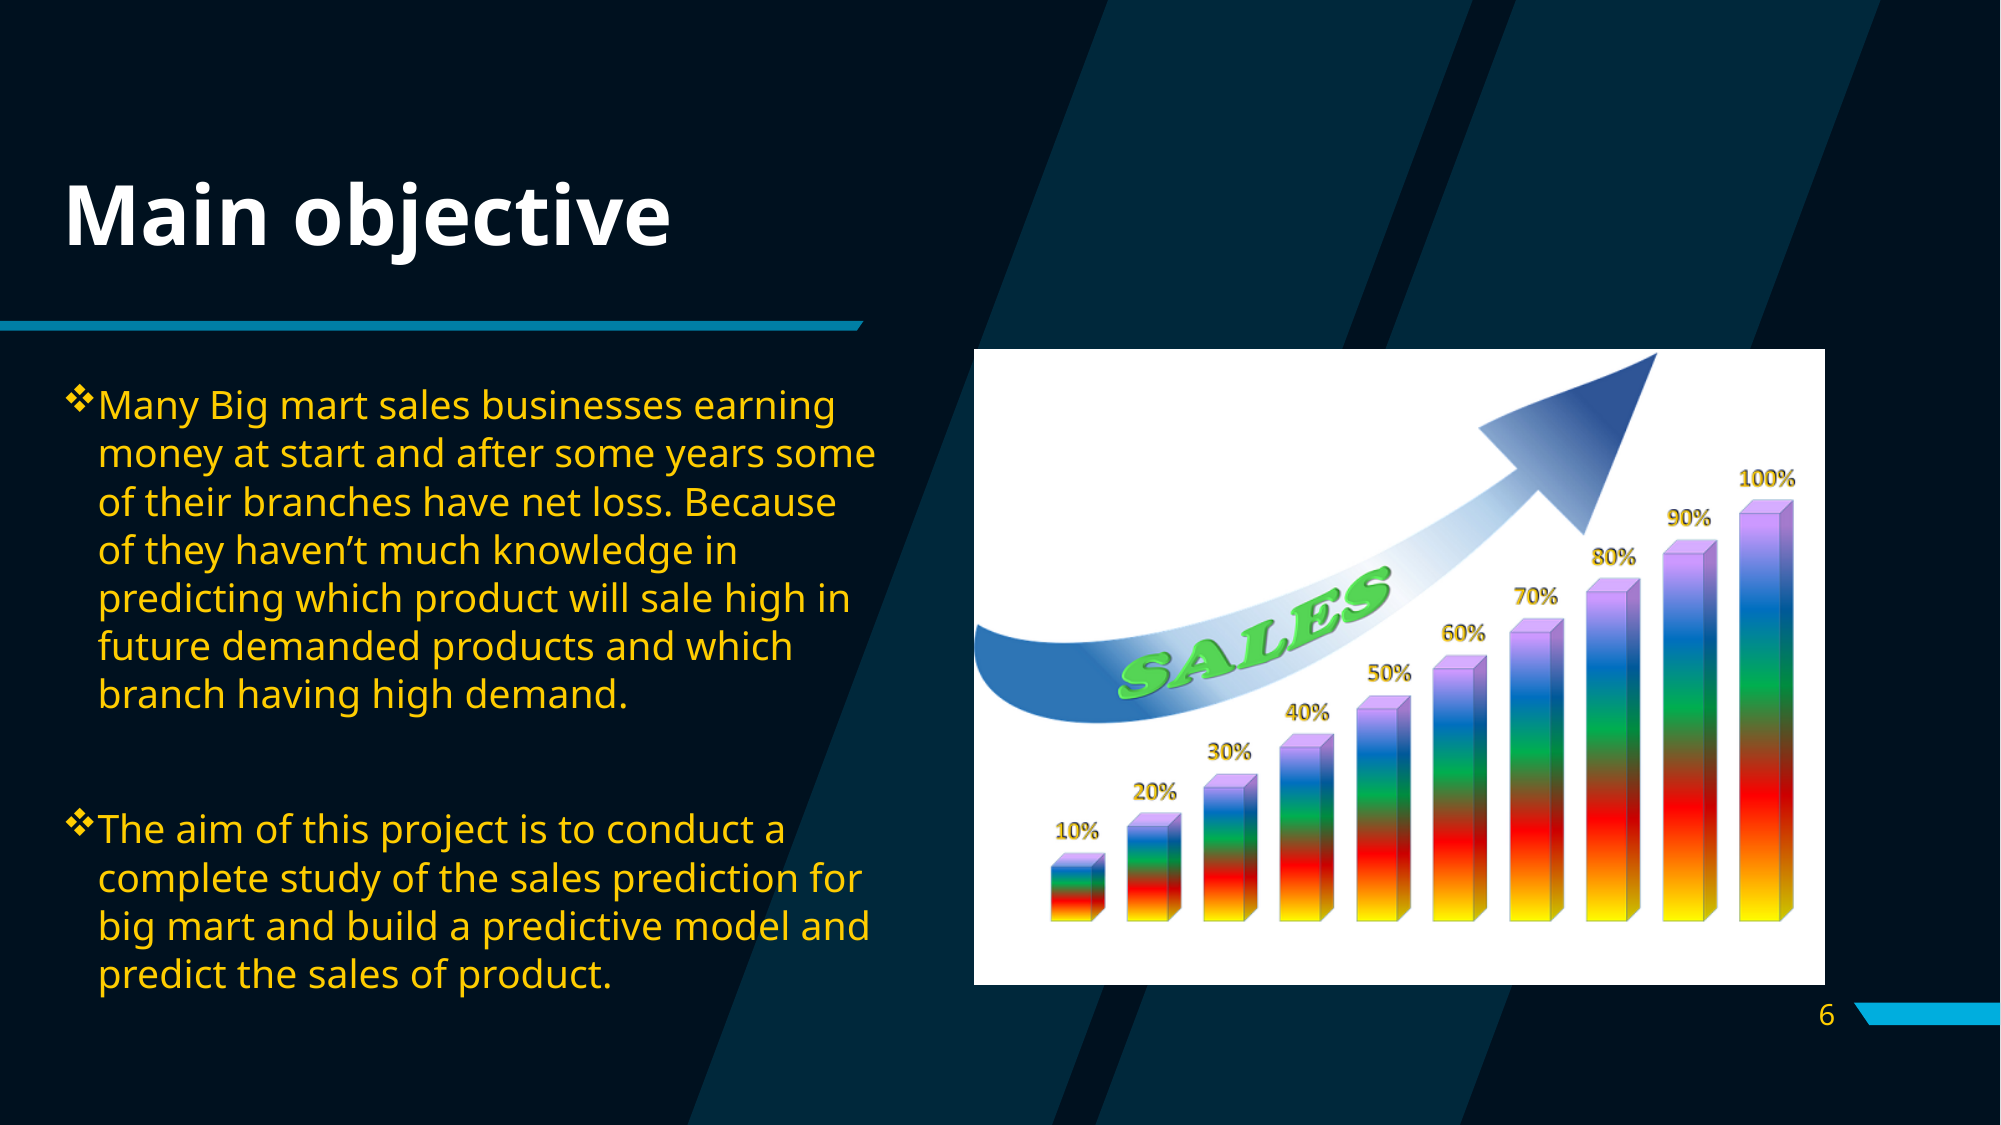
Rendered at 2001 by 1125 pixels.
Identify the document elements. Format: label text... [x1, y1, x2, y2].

title Main objective [47, 55, 1773, 274]
slide_number 6 [1760, 984, 1851, 1045]
picture [973, 349, 1825, 985]
list Many Big mart sales businesses earning money at start and after some years some of their branches have net loss. Because of they haven’t much knowledge in predicting which product will sale high in future demanded products and which branch having high demand. The aim of this project is to conduct a complete study of the sales prediction for big mart and build a predictive model and predict the sales of product. [47, 373, 898, 1014]
